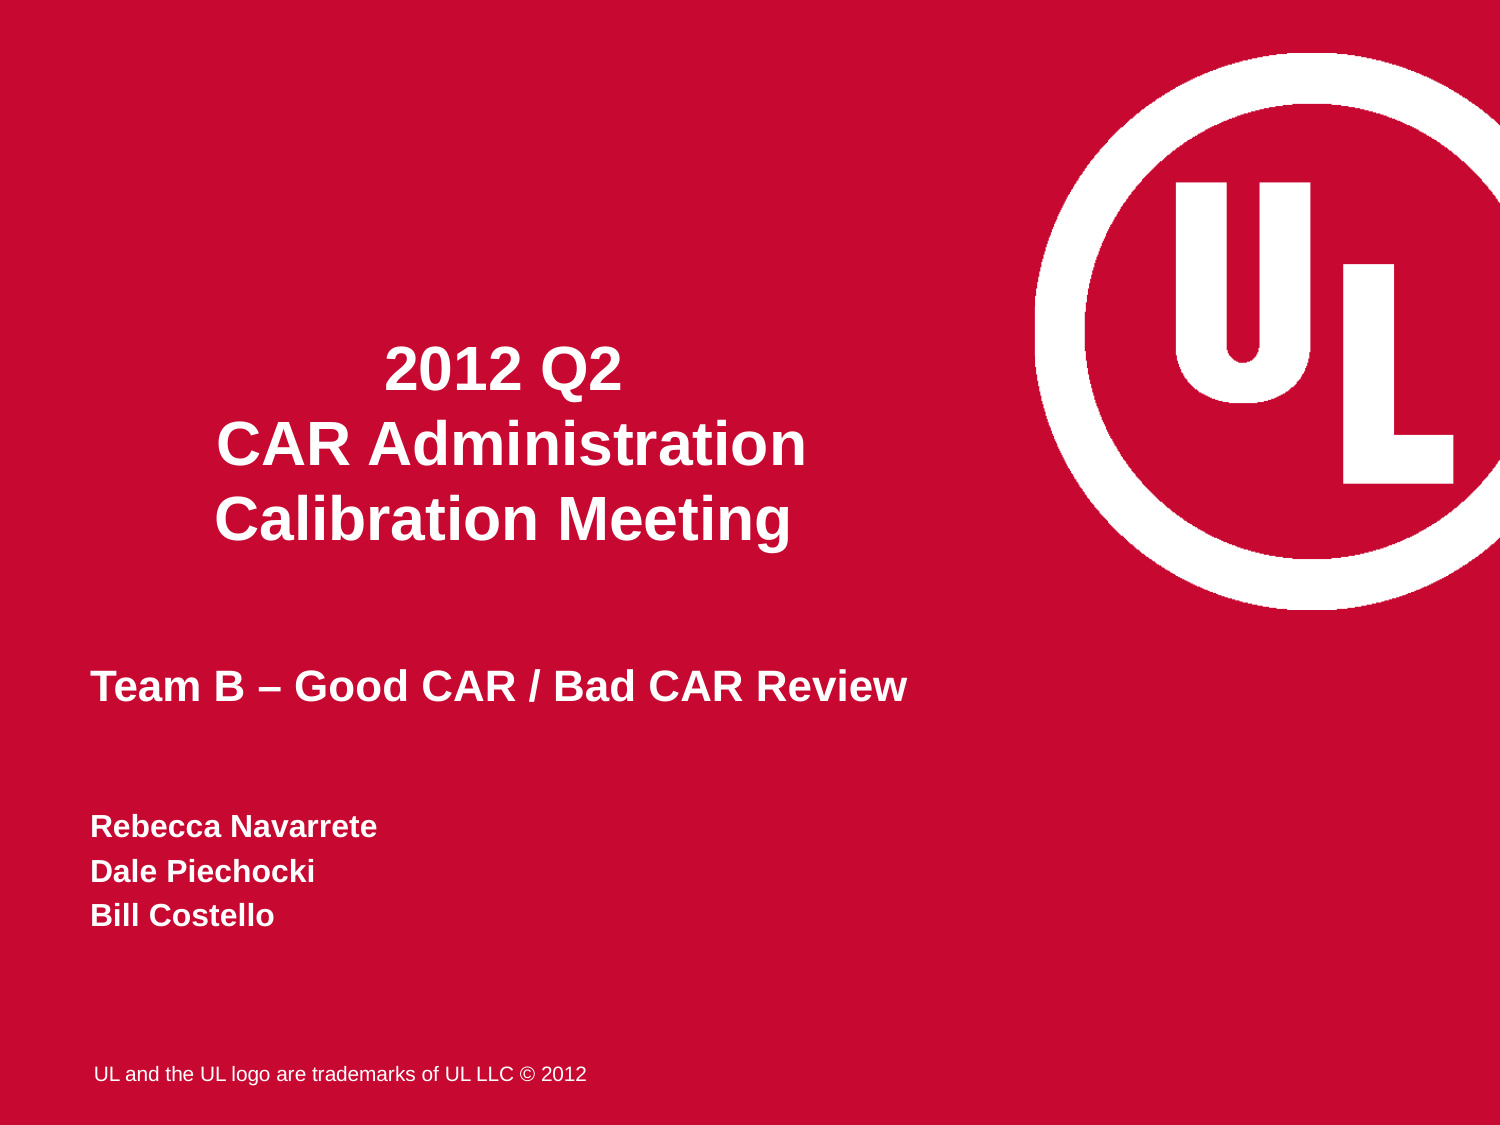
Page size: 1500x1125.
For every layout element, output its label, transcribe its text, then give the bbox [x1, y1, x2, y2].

title 2012 Q2 CAR Administration Calibration Meeting [56, 320, 969, 550]
subtitle Team B – Good CAR / Bad CAR Review Rebecca Navarrete Dale Piechocki Bill Costello [75, 649, 986, 941]
picture [1034, 53, 1500, 610]
